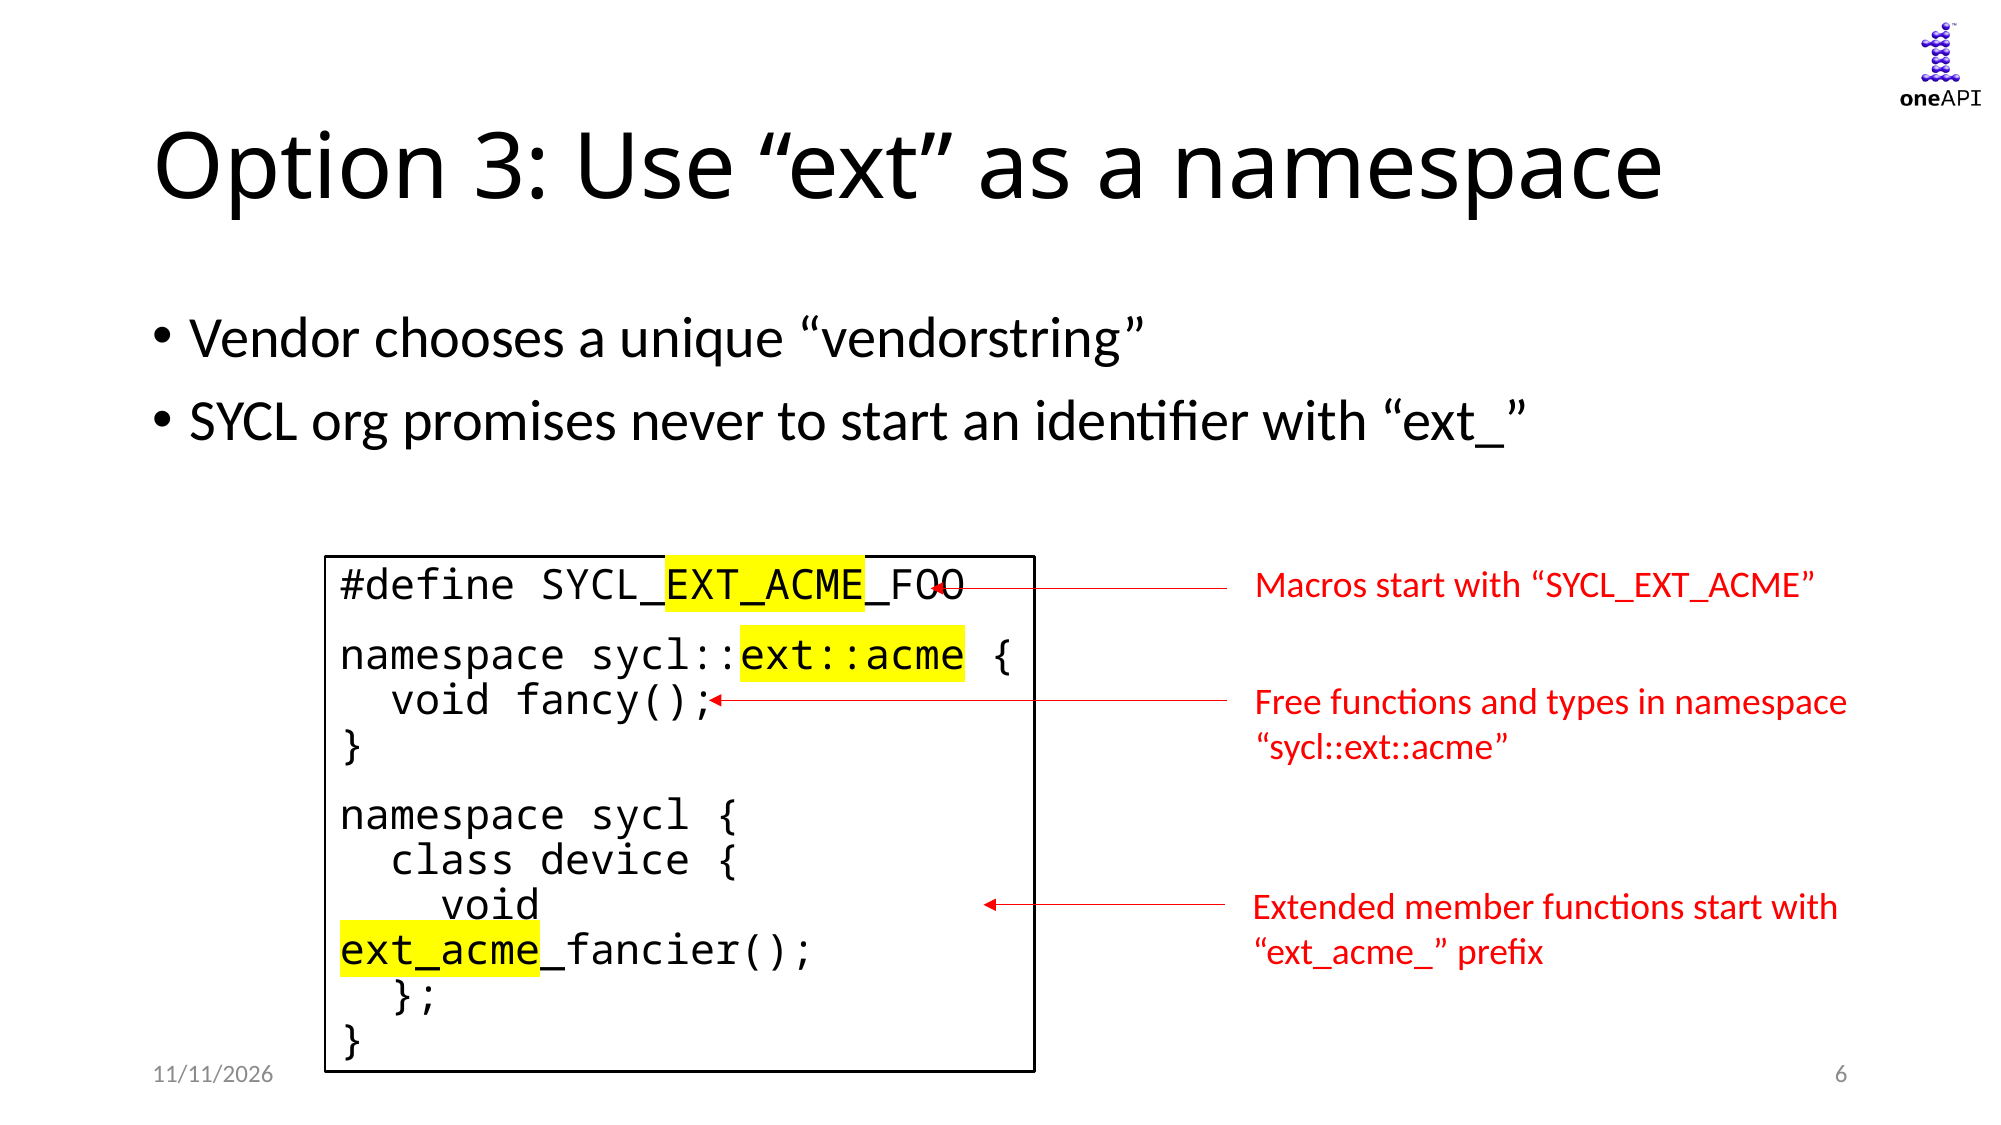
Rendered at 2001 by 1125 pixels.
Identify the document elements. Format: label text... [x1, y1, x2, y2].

slide_number 6 [1412, 1042, 1863, 1103]
text_box Extended member functions start with “ext_acme_” prefix [1237, 874, 1882, 980]
text_box Macros start with “SYCL_EXT_ACME” [1239, 552, 1885, 612]
text_box #define SYCL_EXT_ACME_FOO namespace sycl::ext::acme { void fancy(); } namespace sycl { class device { void ext_acme_fancier(); }; } [324, 556, 1035, 1072]
title Option 3: Use “ext” as a namespace [137, 59, 1863, 278]
list Vendor chooses a unique “vendorstring” SYCL org promises never to start an identifier with “ext_” [137, 299, 1863, 1014]
picture [1900, 22, 1981, 106]
text_box Free functions and types in namespace “sycl::ext::acme” [1239, 669, 1885, 775]
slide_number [137, 1042, 588, 1103]
